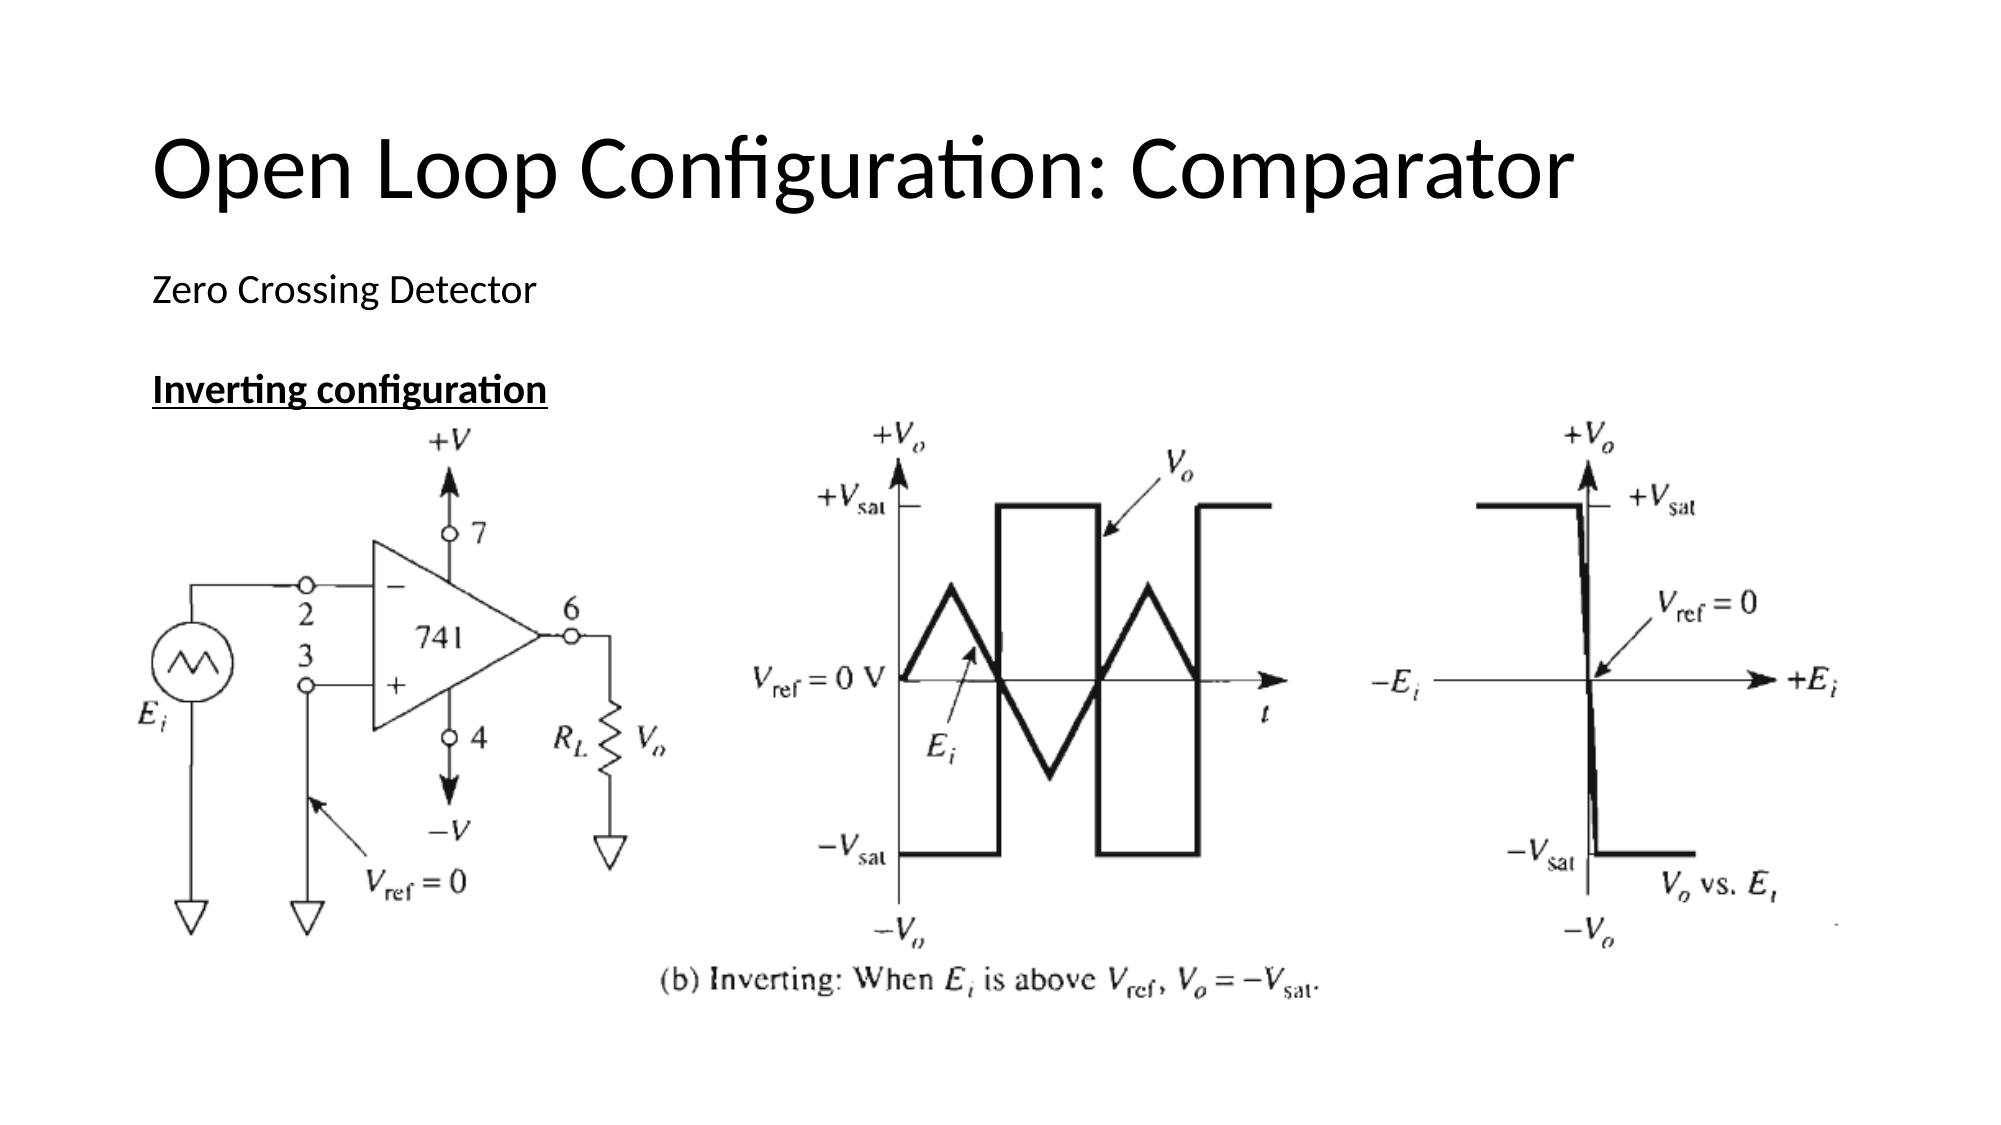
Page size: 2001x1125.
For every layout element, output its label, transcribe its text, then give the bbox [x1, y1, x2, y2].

text_box Zero Crossing Detector Inverting configuration [137, 254, 567, 368]
title Open Loop Configuration: Comparator [137, 59, 1863, 278]
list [137, 368, 1863, 1016]
